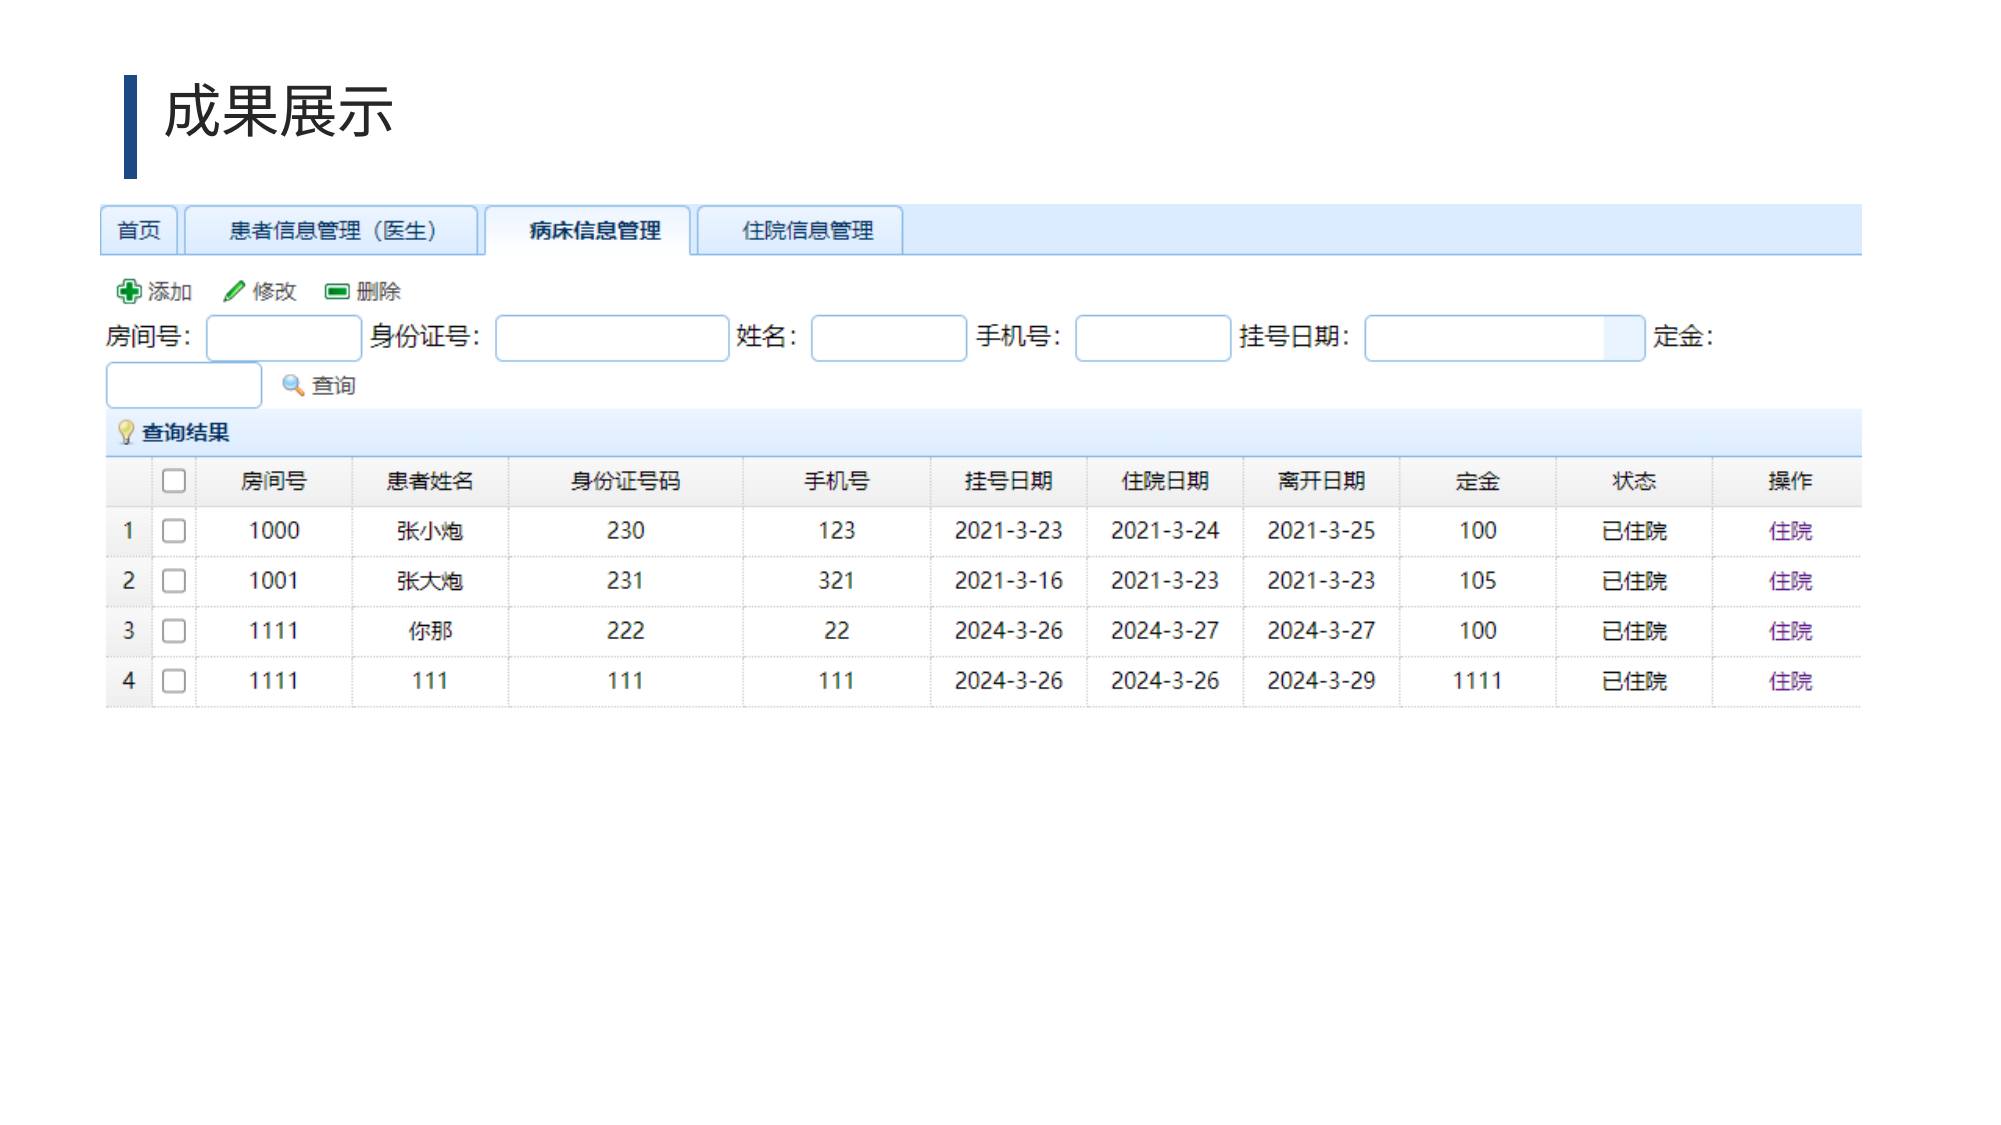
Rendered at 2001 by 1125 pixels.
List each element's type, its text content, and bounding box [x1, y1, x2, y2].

picture [100, 204, 1862, 927]
text_box 成果展示 [148, 67, 565, 152]
